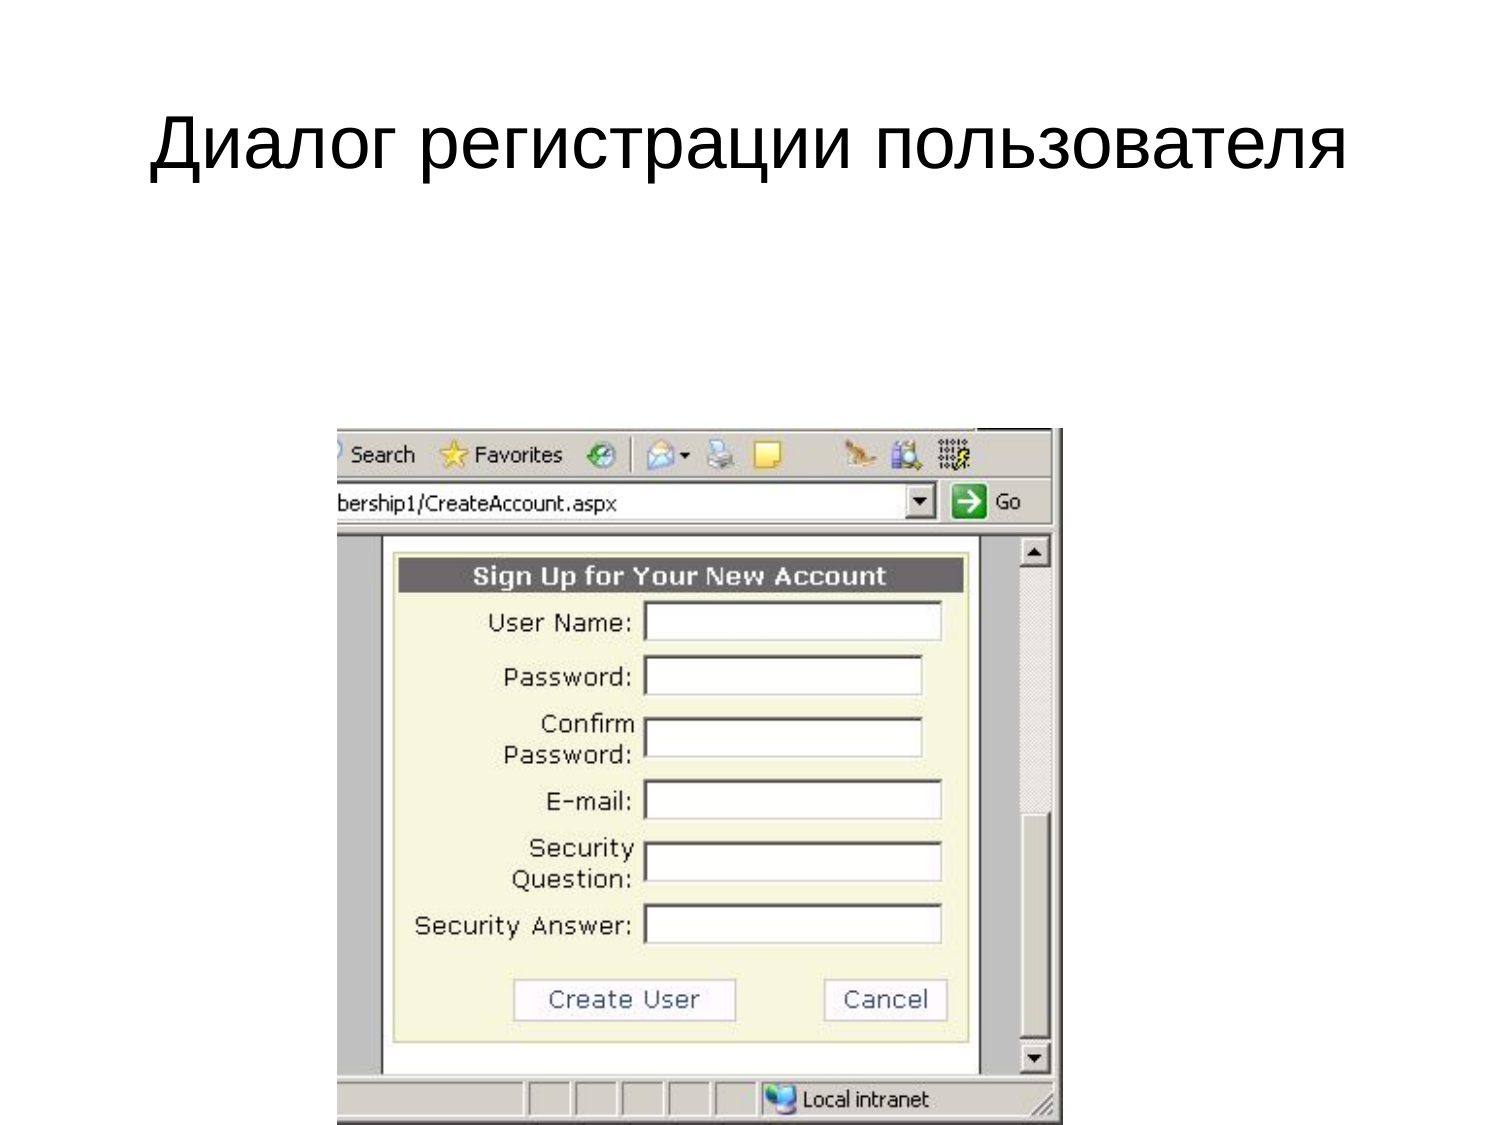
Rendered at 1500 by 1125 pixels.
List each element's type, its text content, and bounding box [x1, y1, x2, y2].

picture [337, 427, 1063, 1125]
title Диалог регистрации пользователя [74, 44, 1426, 233]
